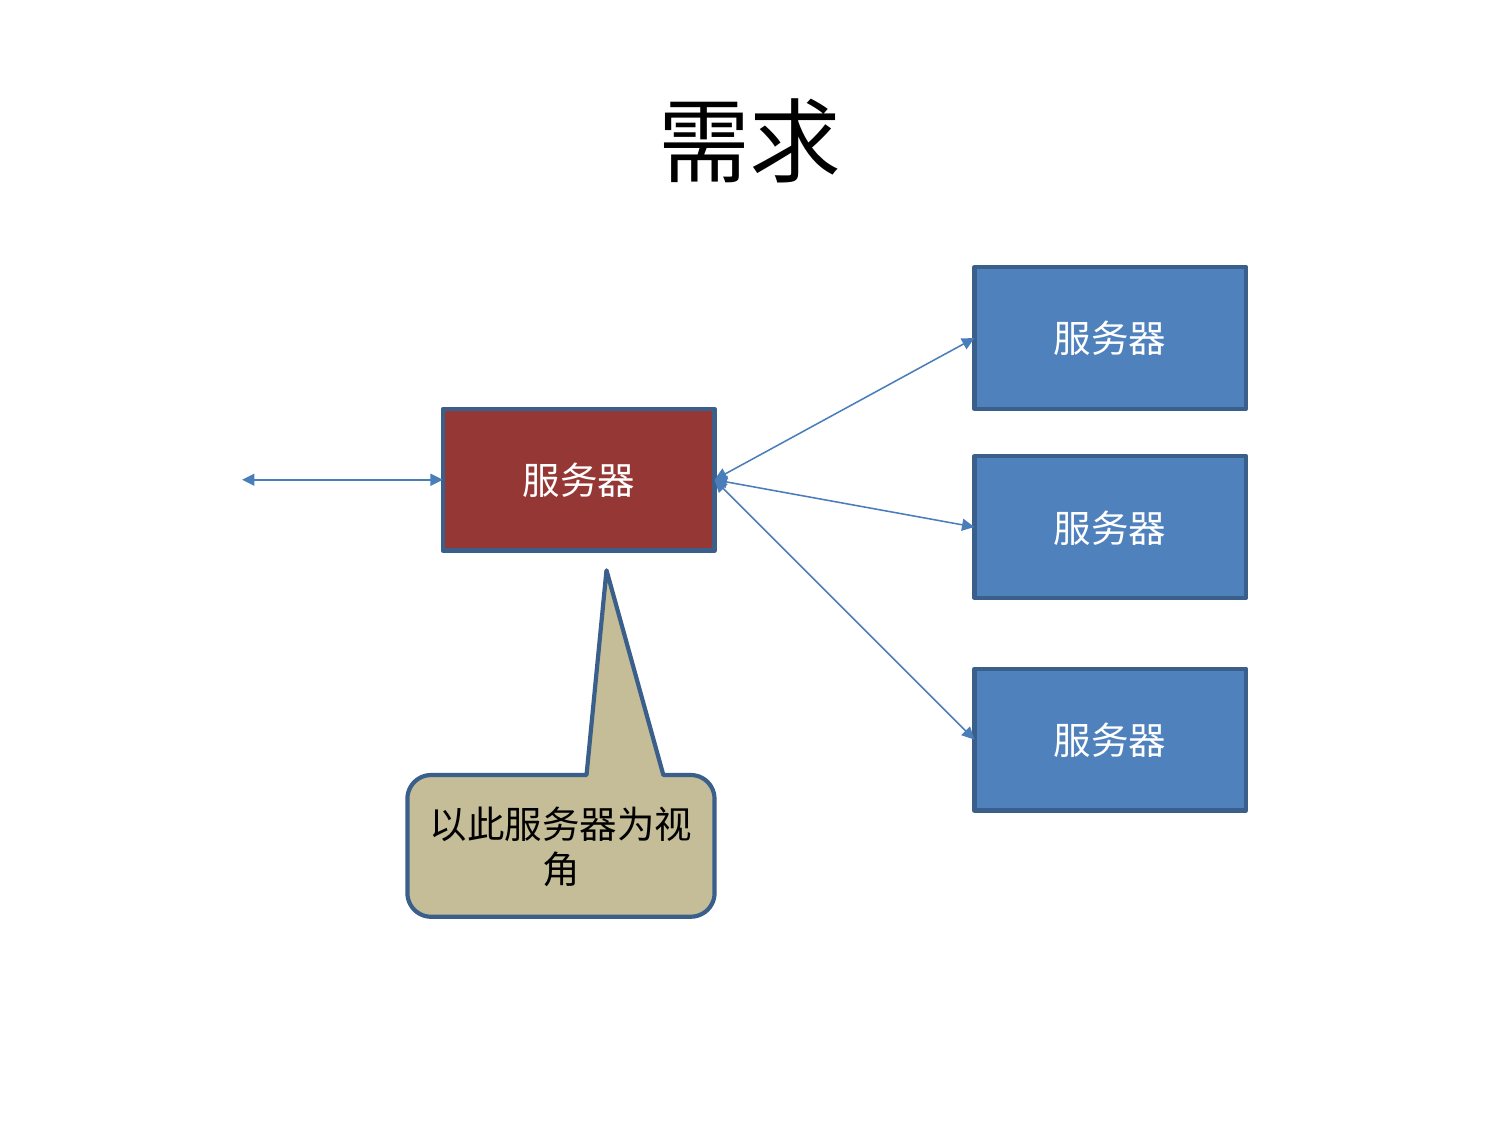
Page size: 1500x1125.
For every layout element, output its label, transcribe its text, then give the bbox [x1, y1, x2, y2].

text_box 服务器 [980, 454, 1248, 600]
text_box 以此服务器为视角 [405, 568, 717, 919]
title 需求 [75, 45, 1425, 233]
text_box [714, 479, 975, 740]
text_box 服务器 [972, 667, 1248, 813]
text_box 服务器 [972, 265, 1248, 411]
text_box 服务器 [441, 407, 709, 553]
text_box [714, 337, 975, 478]
